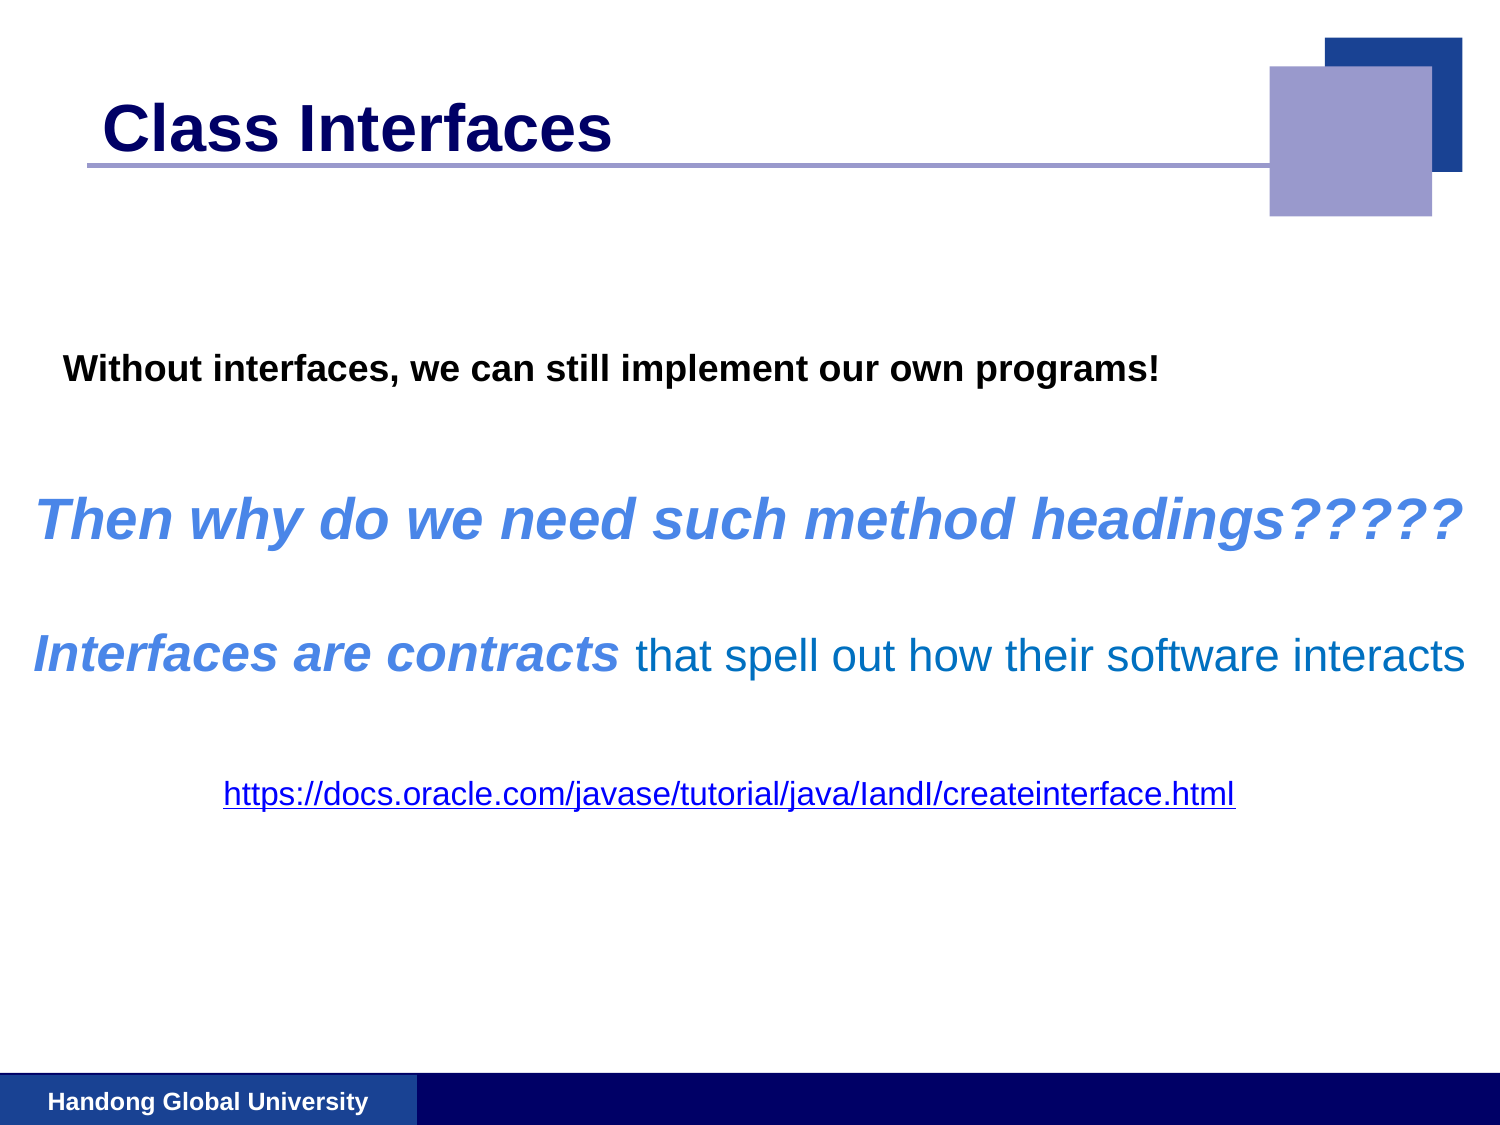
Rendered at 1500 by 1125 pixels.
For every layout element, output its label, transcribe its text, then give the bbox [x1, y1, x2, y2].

text_box Without interfaces, we can still implement our own programs! [47, 328, 1253, 470]
text_box https://docs.oracle.com/javase/tutorial/java/IandI/createinterface.html [124, 757, 1336, 836]
text_box Then why do we need such method headings????? Interfaces are contracts that spell out how their software interacts [0, 466, 1500, 710]
title Class Interfaces [87, 46, 1238, 172]
